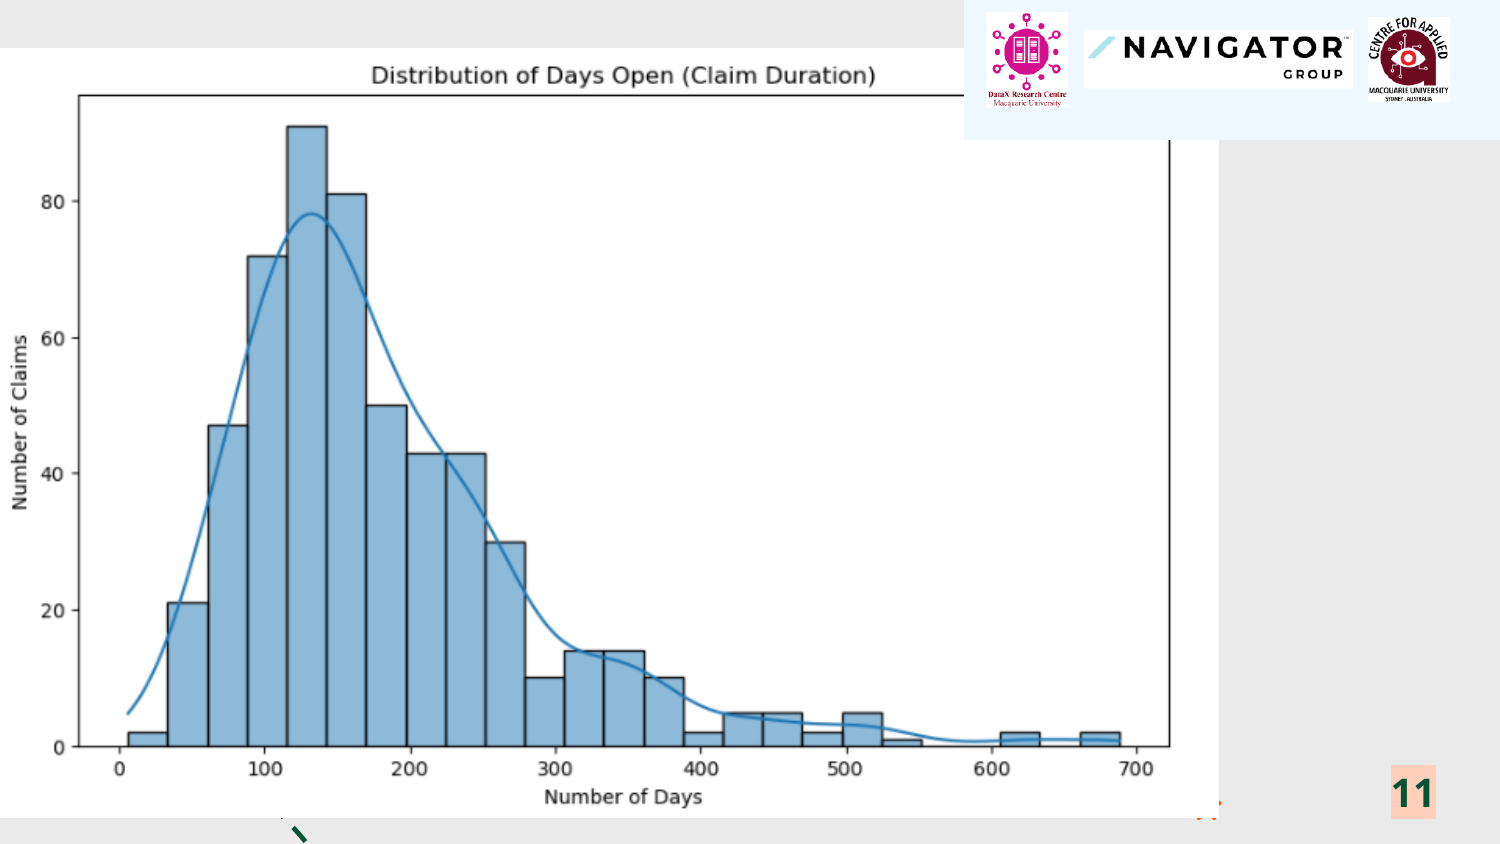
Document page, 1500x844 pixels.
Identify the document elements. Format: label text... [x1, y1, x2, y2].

picture [0, 0, 1500, 818]
slide_number ‹#› [1356, 771, 1471, 818]
